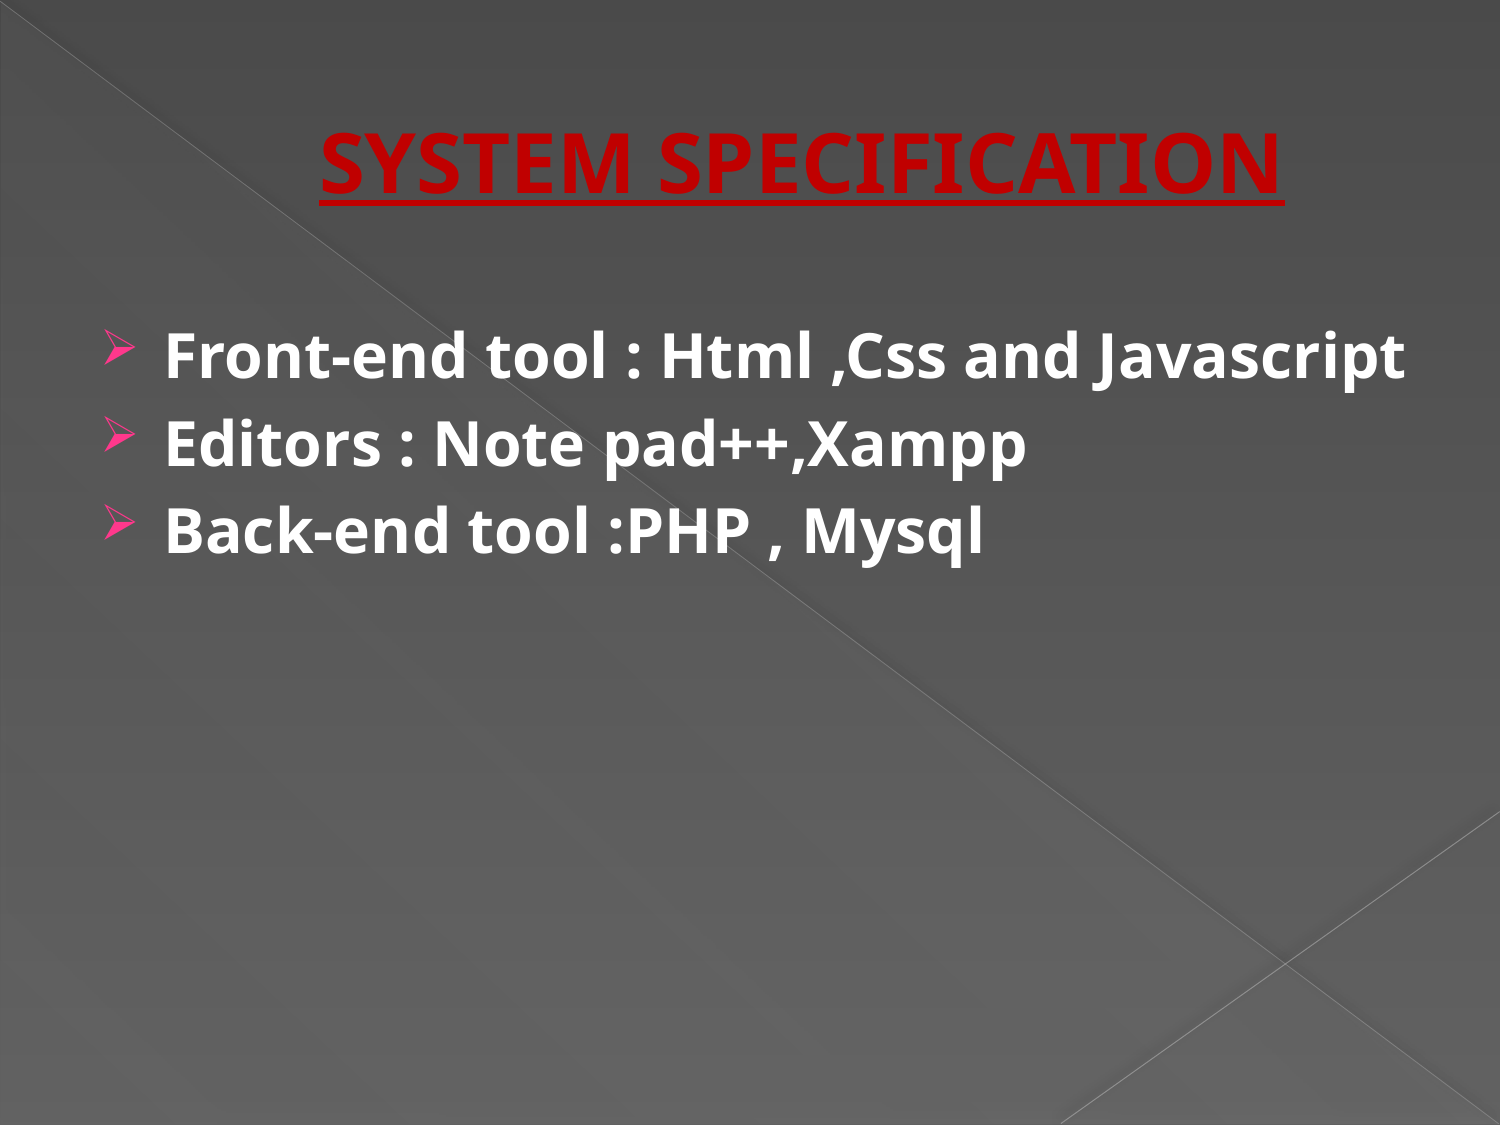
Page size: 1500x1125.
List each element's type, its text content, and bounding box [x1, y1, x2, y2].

title SYSTEM SPECIFICATION [75, 43, 1425, 274]
list Front-end tool : Html ,Css and Javascript Editors : Note pad++,Xampp Back-end tool :PHP , Mysql [75, 308, 1425, 1059]
